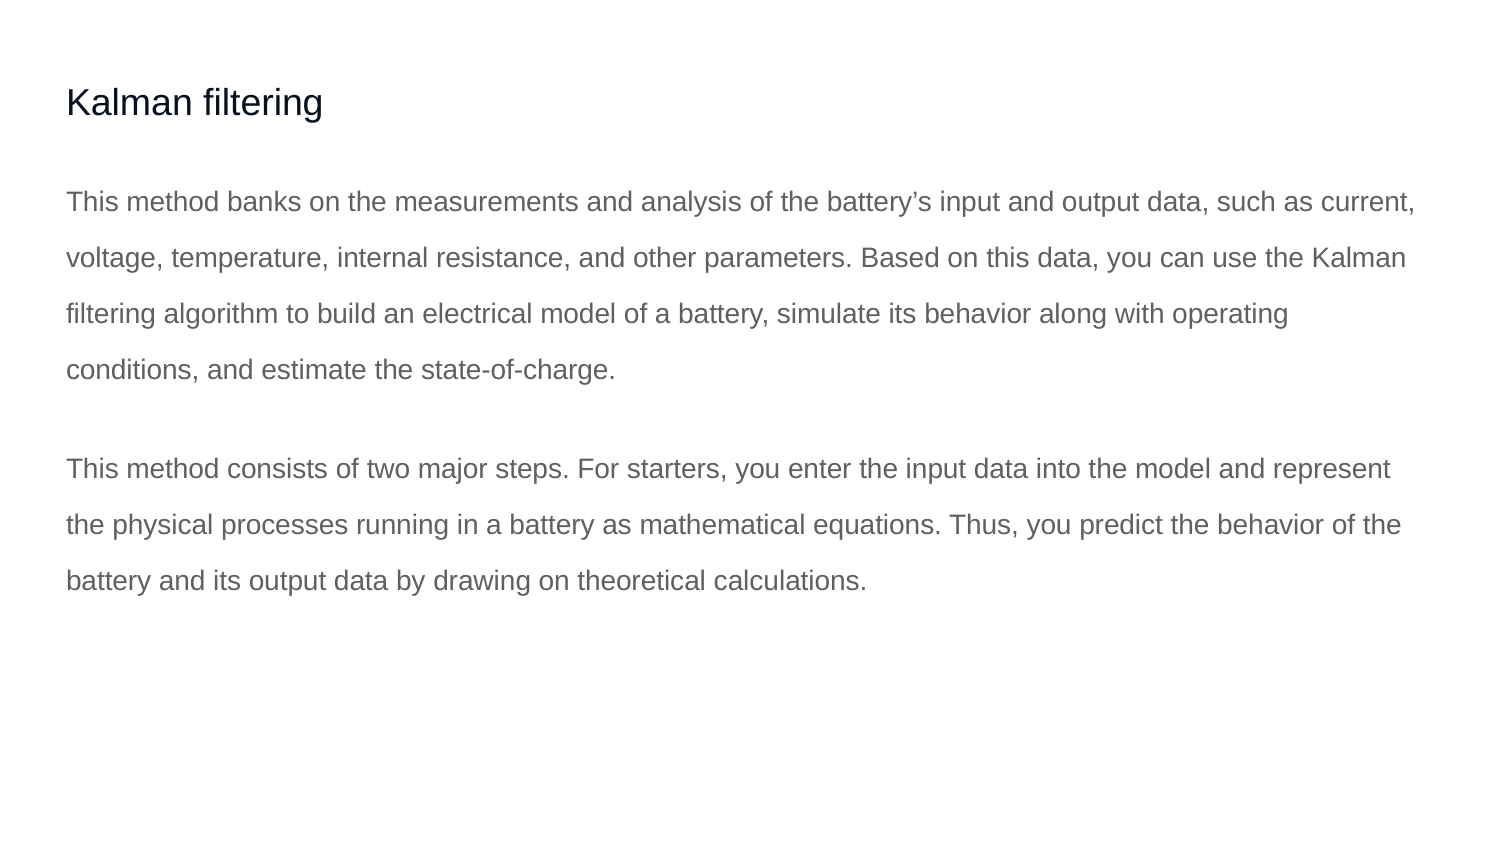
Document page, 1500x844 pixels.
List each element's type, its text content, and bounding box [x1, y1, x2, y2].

list Kalman filtering This method banks on the measurements and analysis of the battery’s input and output data, such as current, voltage, temperature, internal resistance, and other parameters. Based on this data, you can use the Kalman filtering algorithm to build an electrical model of a battery, simulate its behavior along with operating conditions, and estimate the state-of-charge. This method consists of two major steps. For starters, you enter the input data into the model and represent the physical processes running in a battery as mathematical equations. Thus, you predict the behavior of the battery and its output data by drawing on theoretical calculations. [51, 56, 1438, 750]
